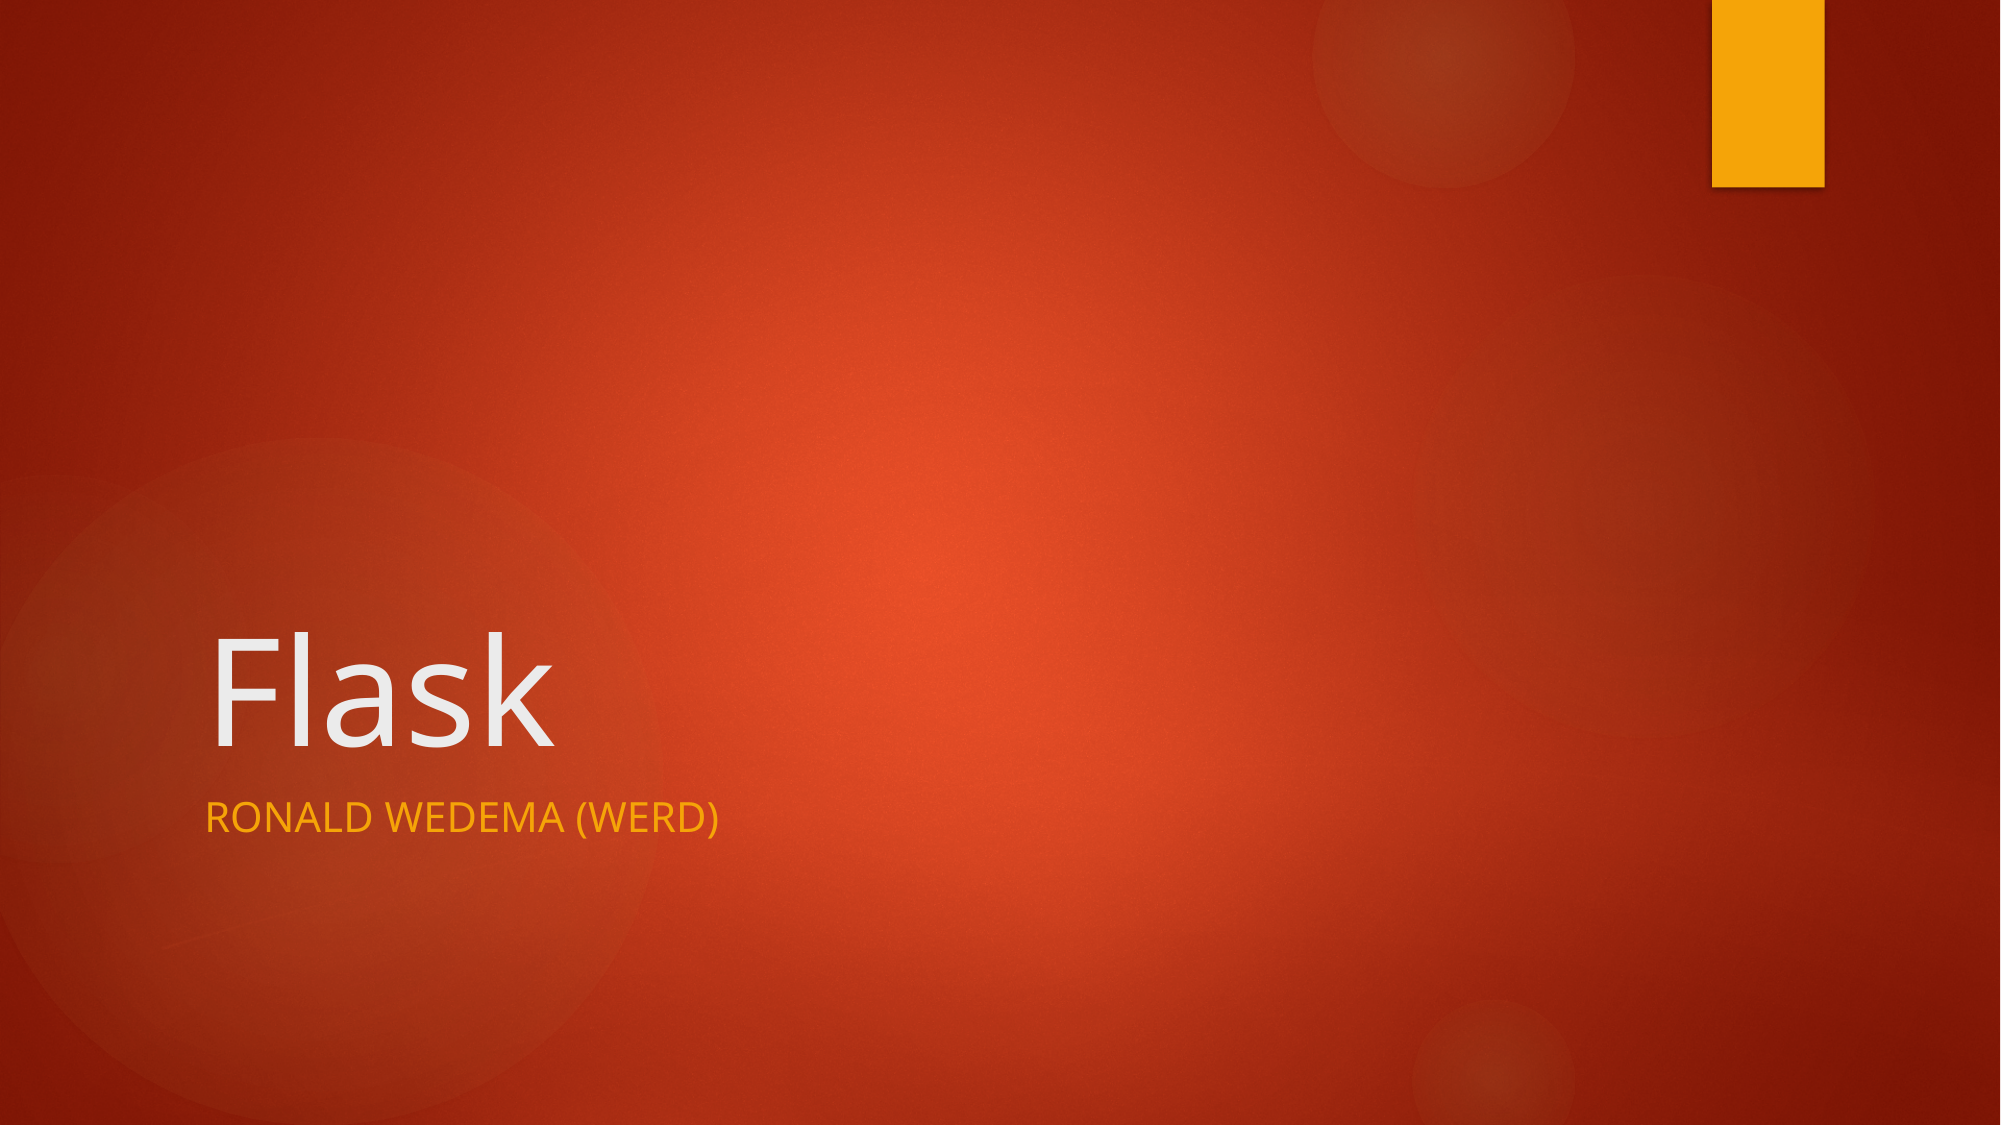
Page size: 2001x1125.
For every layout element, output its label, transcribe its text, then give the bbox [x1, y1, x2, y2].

title Flask [189, 237, 1638, 783]
subtitle Ronald Wedema (WERD) [189, 783, 1638, 925]
